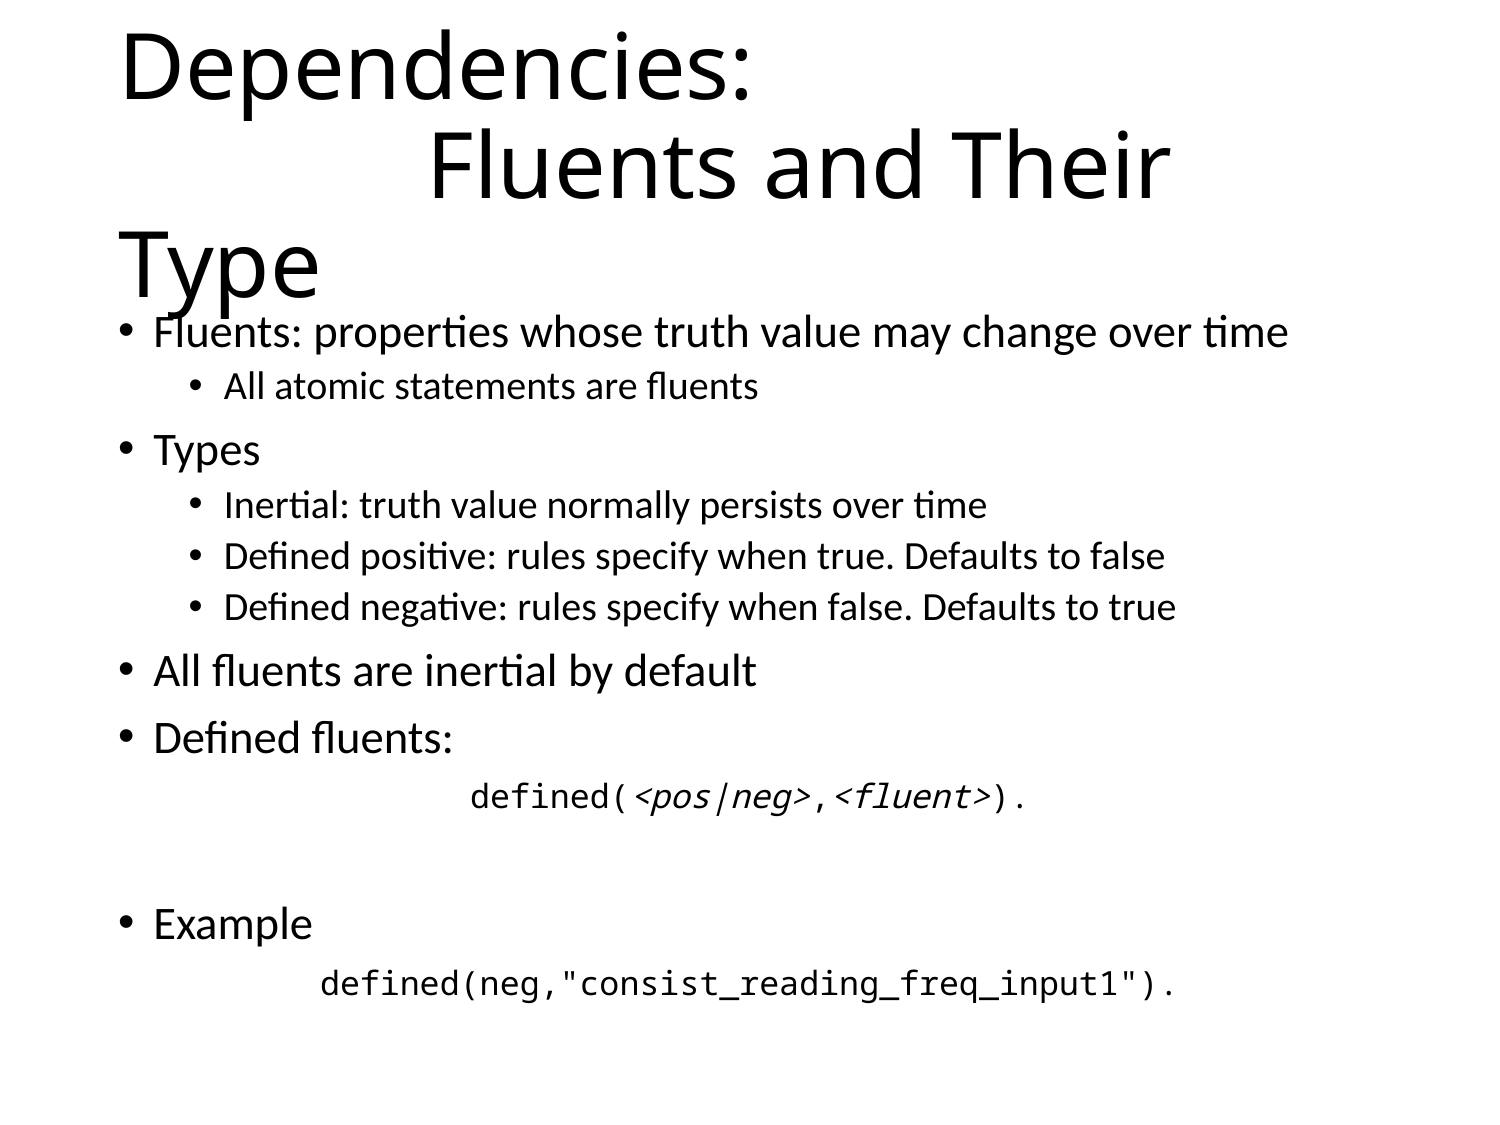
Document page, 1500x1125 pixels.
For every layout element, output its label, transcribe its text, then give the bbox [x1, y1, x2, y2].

title Dependencies: Fluents and Their Type [103, 59, 1397, 278]
list Fluents: properties whose truth value may change over time All atomic statements are fluents Types Inertial: truth value normally persists over time Defined positive: rules specify when true. Defaults to false Defined negative: rules specify when false. Defaults to true All fluents are inertial by default Defined fluents: defined(<pos|neg>,<fluent>). Example defined(neg,"consist_reading_freq_input1"). [103, 299, 1397, 1014]
